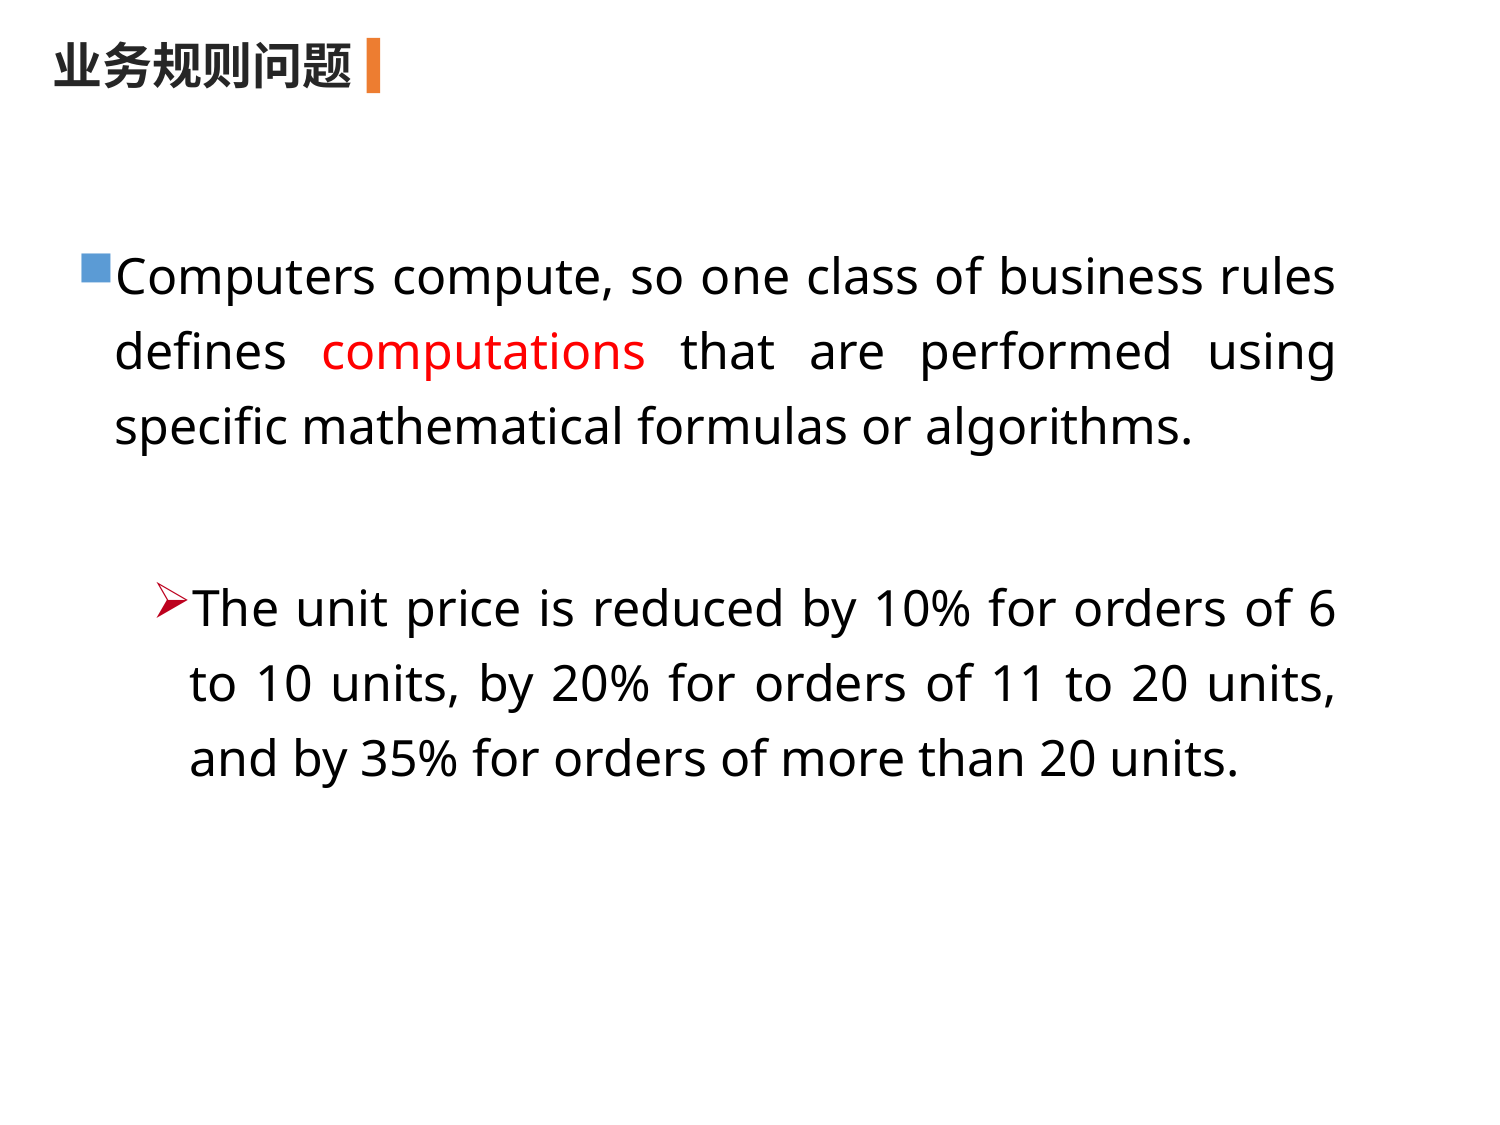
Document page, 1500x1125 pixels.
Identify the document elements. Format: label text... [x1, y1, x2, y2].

text_box 业务规则问题 [37, 27, 368, 103]
text_box [366, 37, 381, 94]
list Computers compute, so one class of business rules defines computations that are performed using specific mathematical formulas or algorithms. The unit price is reduced by 10% for orders of 6 to 10 units, by 20% for orders of 11 to 20 units, and by 35% for orders of more than 20 units. [62, 222, 1353, 901]
